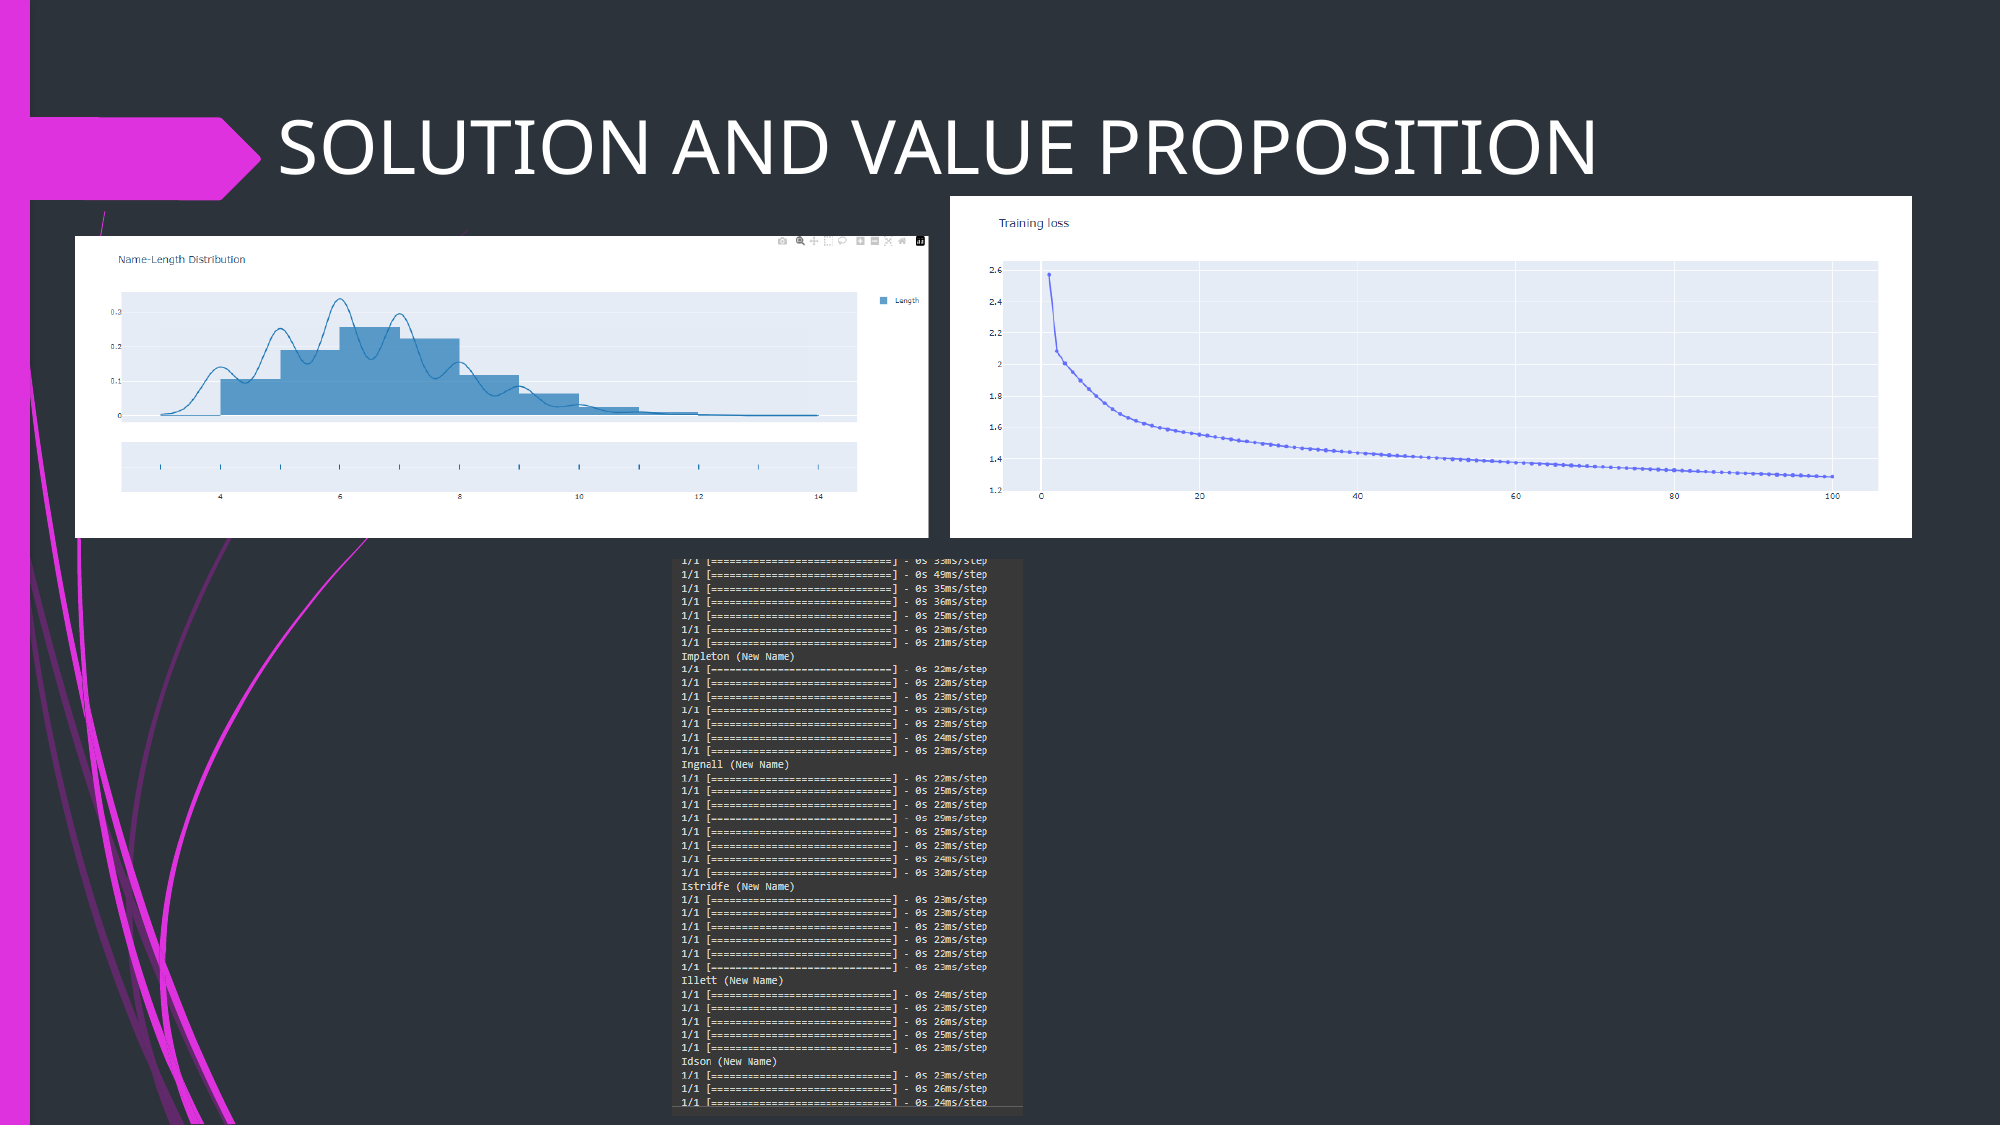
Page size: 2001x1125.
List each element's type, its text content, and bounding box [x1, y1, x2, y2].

title SOLUTION AND VALUE PROPOSITION [262, 91, 1725, 303]
picture [75, 236, 929, 538]
picture [672, 558, 1024, 1116]
picture [950, 196, 1913, 538]
